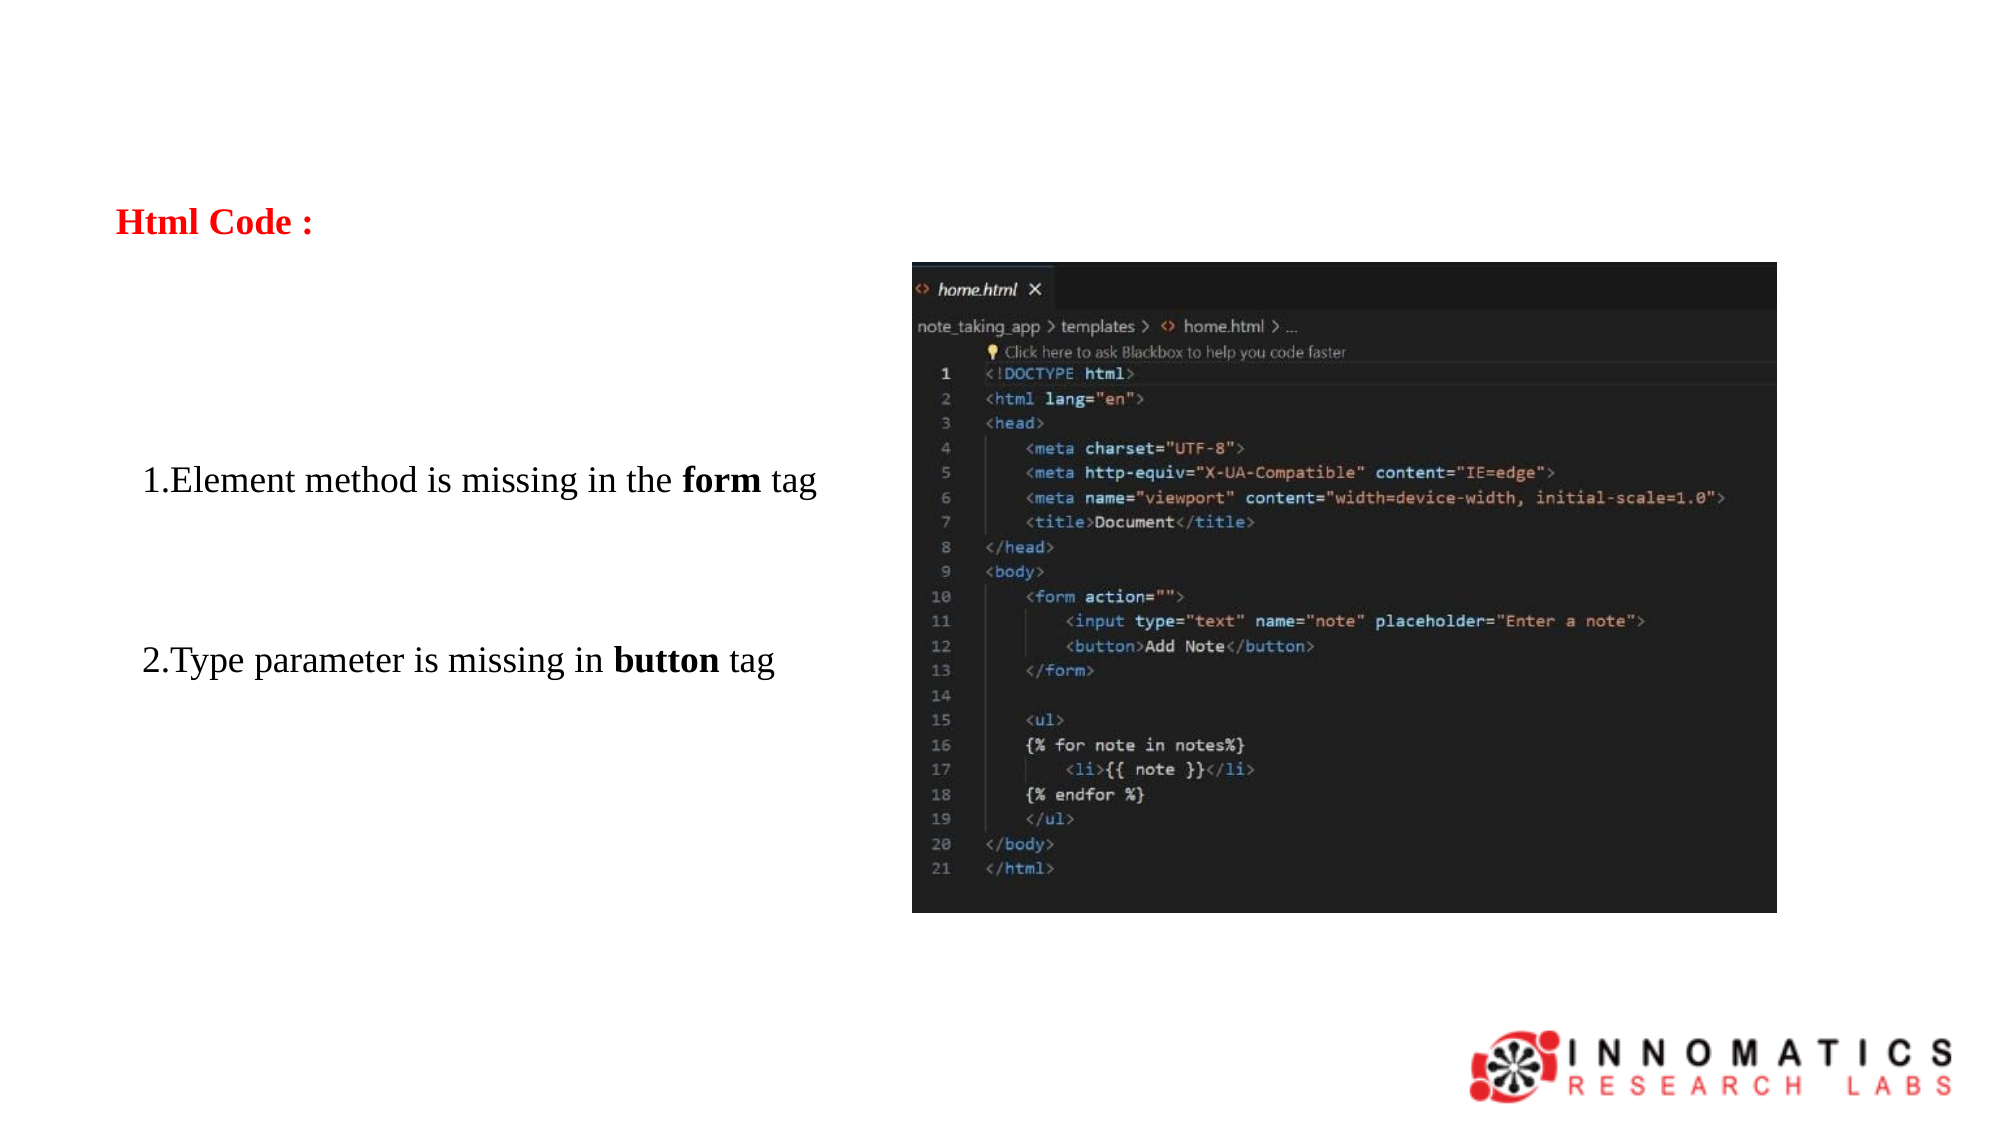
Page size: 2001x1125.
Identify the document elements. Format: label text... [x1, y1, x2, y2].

text_box Html Code : [101, 189, 329, 250]
picture [912, 262, 1778, 913]
picture [1445, 1014, 1975, 1125]
text_box 1.Element method is missing in the form tag 2.Type parameter is missing in button tag [127, 447, 833, 688]
